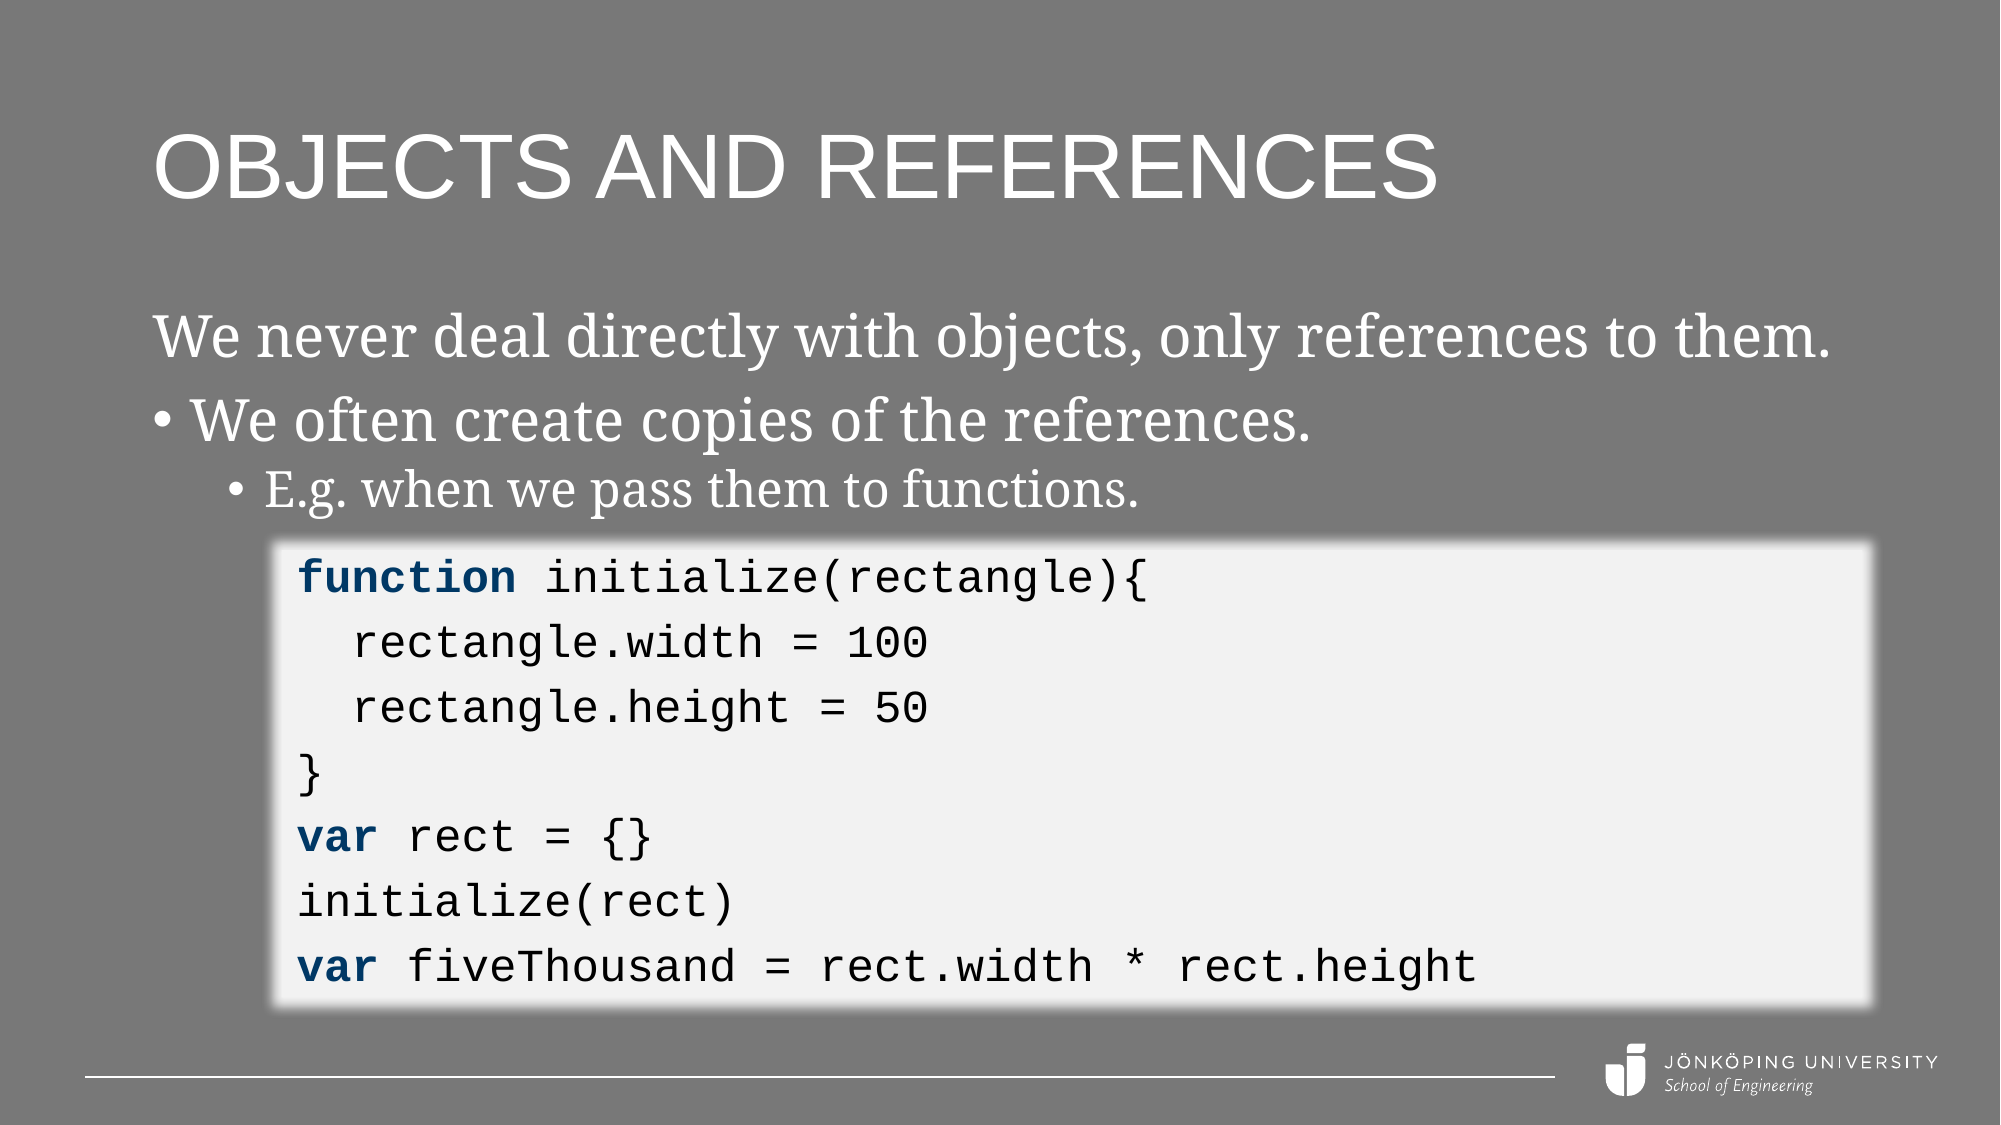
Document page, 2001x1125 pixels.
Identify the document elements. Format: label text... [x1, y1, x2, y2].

list In event attributes: [263, 531, 1884, 953]
text_box function initialize(rectangle){ rectangle.width = 100 rectangle.height = 50 } var rect = {} initialize(rect) var fiveThousand = rect.width * rect.height [281, 550, 1863, 998]
list We never deal directly with objects, only references to them. We often create copies of the references. E.g. when we pass them to functions. [137, 299, 1922, 953]
title objects and references [137, 59, 1863, 278]
